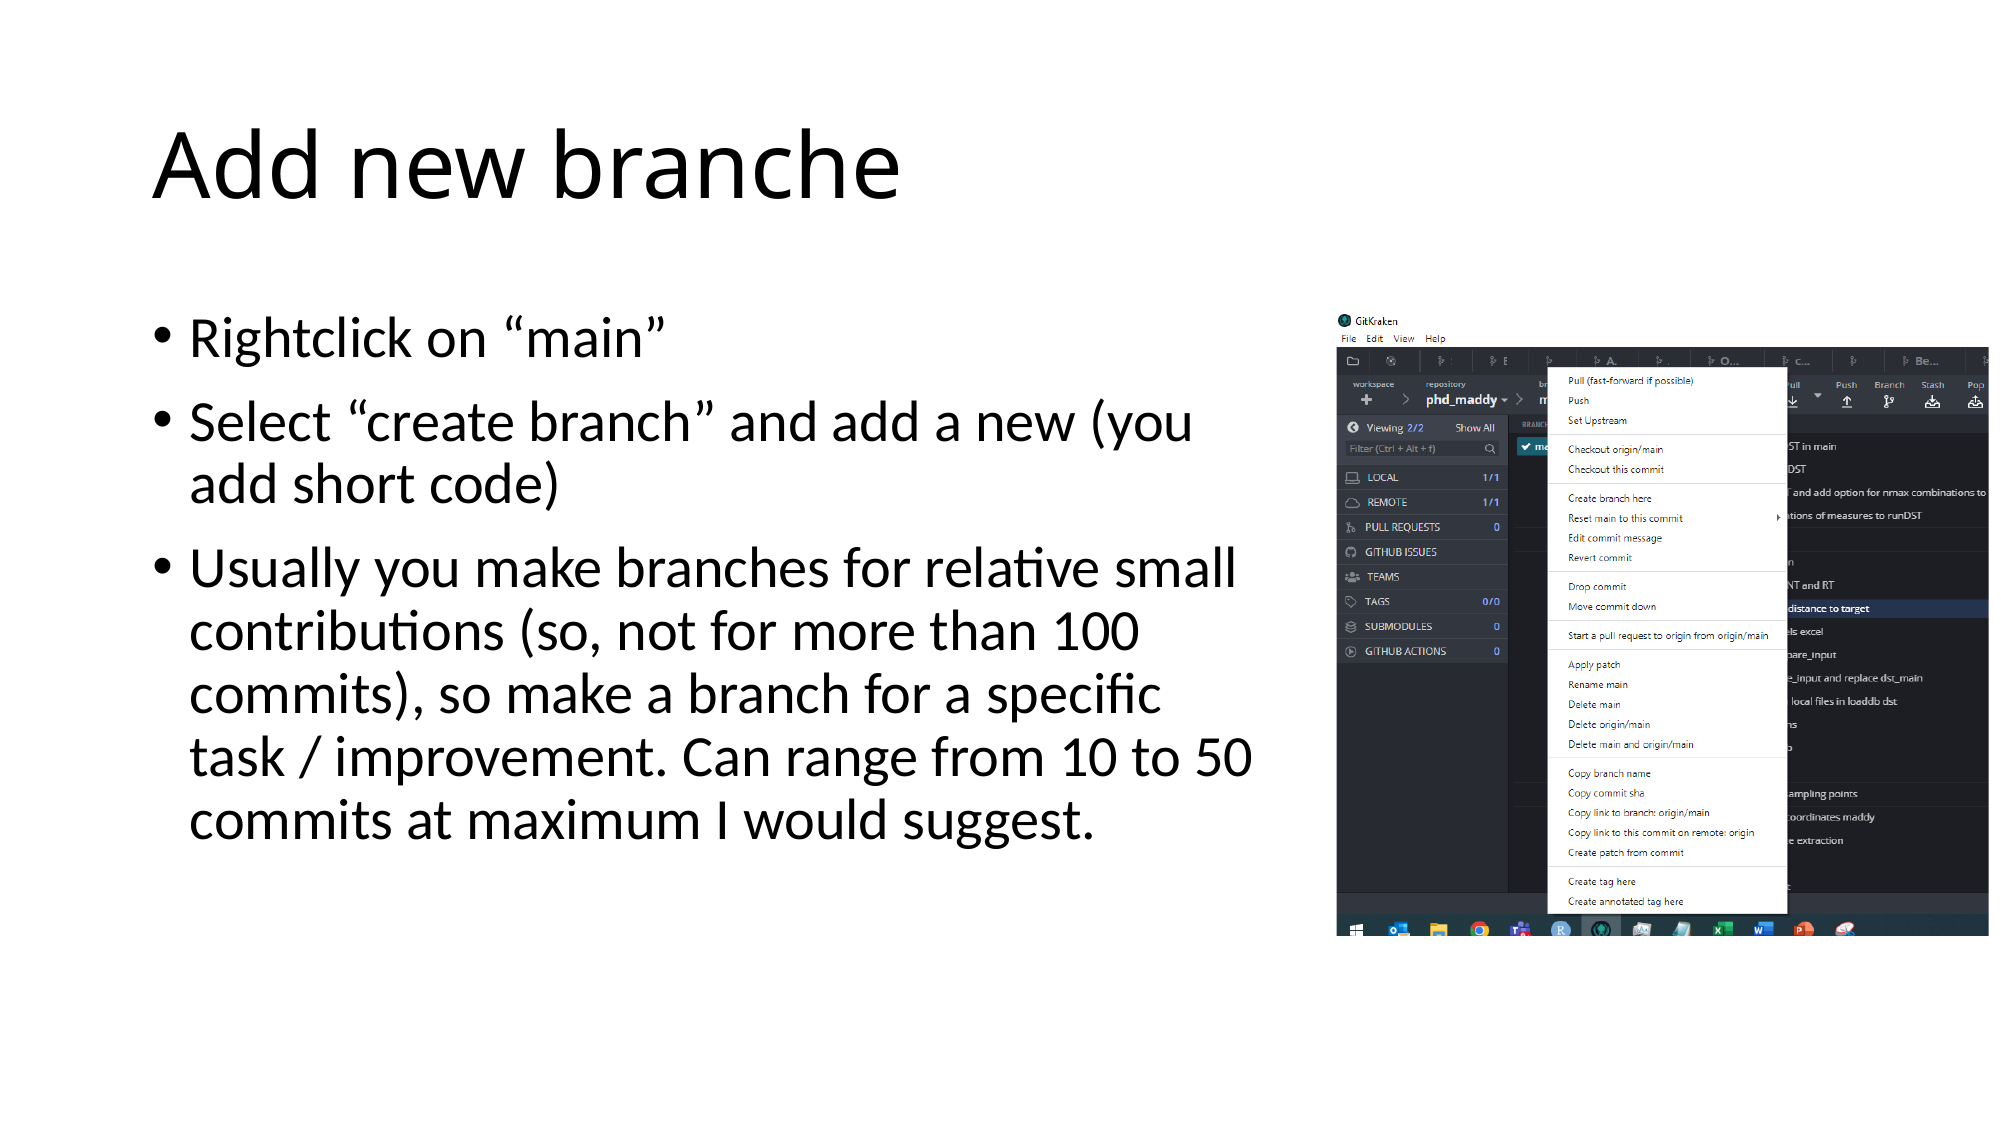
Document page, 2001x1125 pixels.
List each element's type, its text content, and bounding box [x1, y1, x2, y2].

picture [1336, 311, 1989, 936]
list Rightclick on “main” Select “create branch” and add a new (you add short code) Usually you make branches for relative small contributions (so, not for more than 100 commits), so make a branch for a specific task / improvement. Can range from 10 to 50 commits at maximum I would suggest. [137, 299, 1277, 1014]
title Add new branche [137, 59, 1863, 278]
